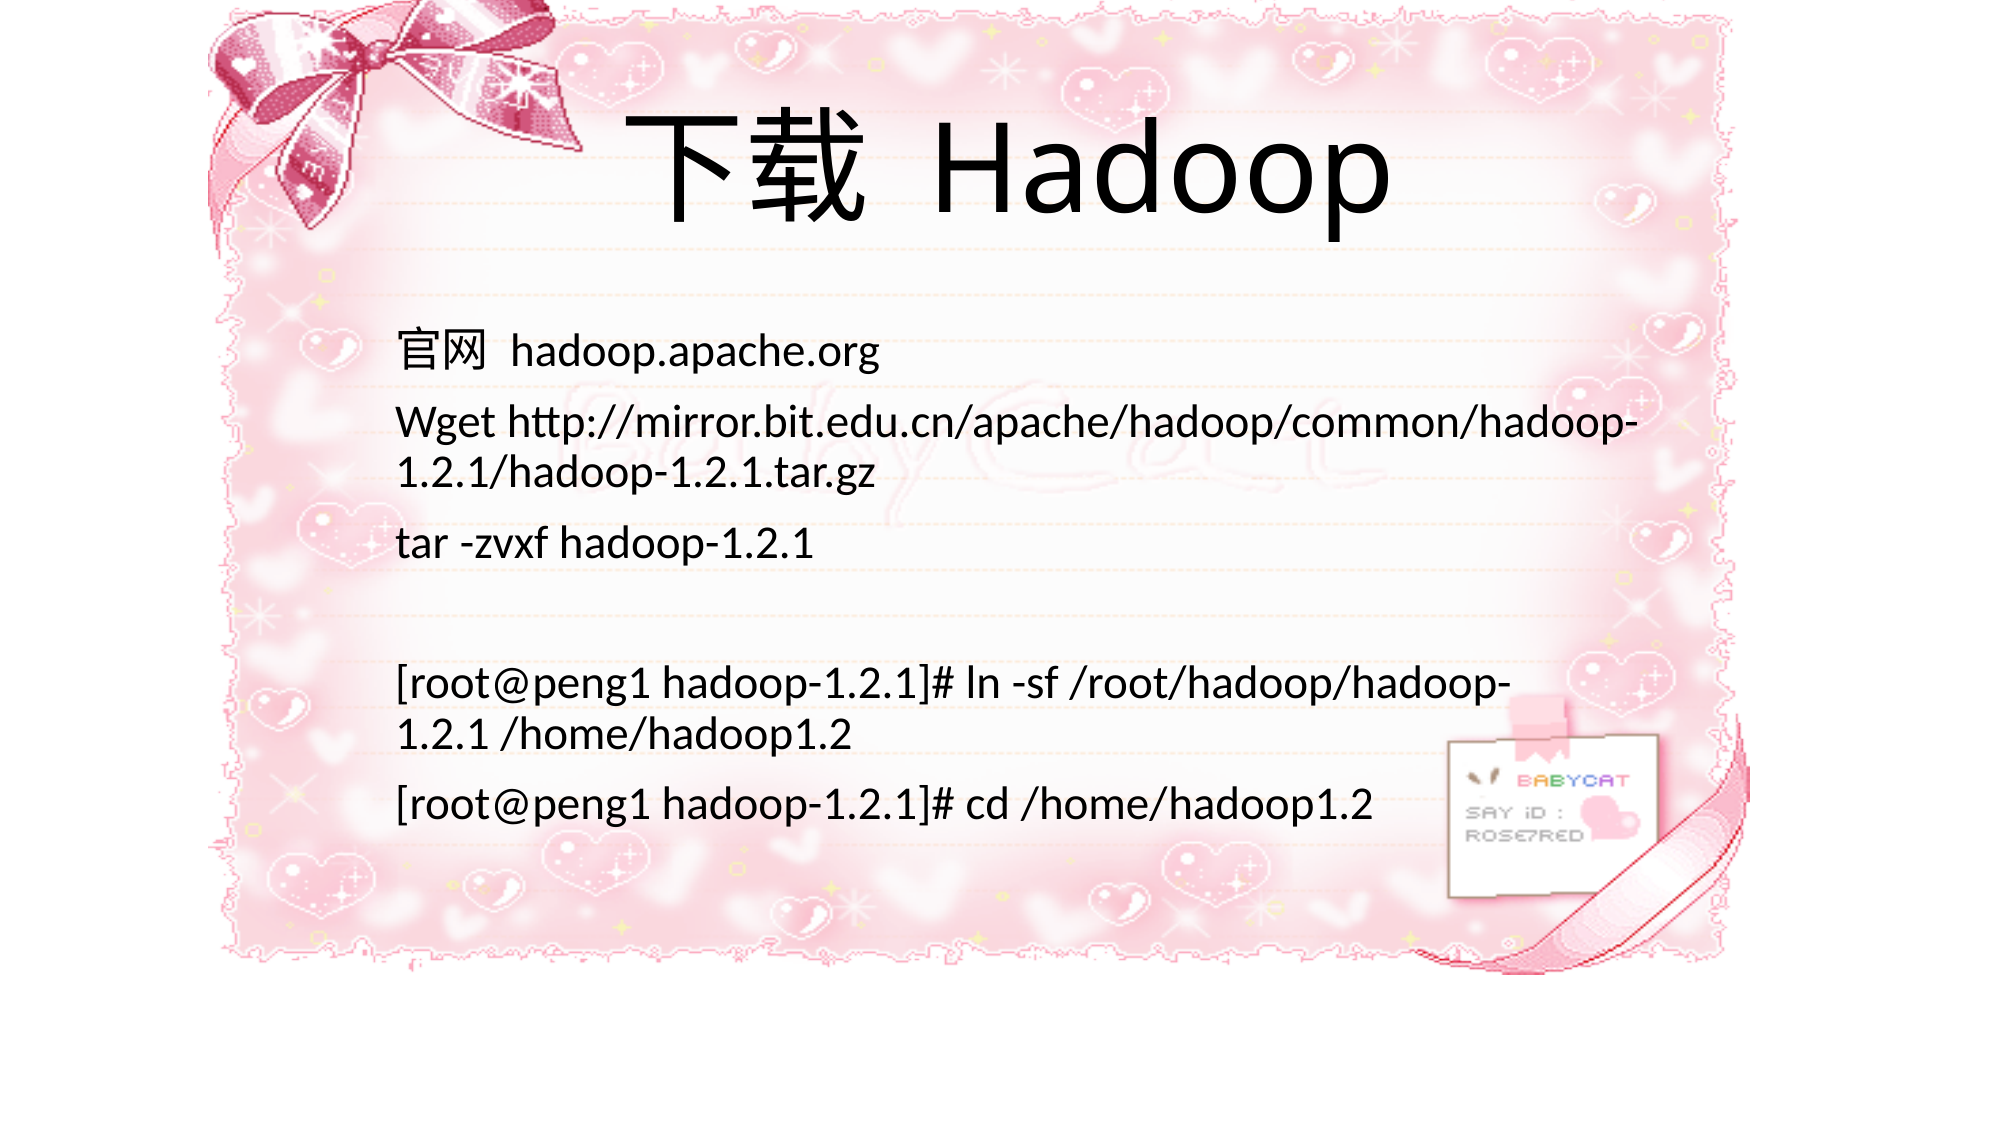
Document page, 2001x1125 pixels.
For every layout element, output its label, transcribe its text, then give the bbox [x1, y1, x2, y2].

title 下载 Hadoop [274, 74, 1775, 247]
picture [208, 0, 1750, 975]
subtitle 官网 hadoop.apache.org Wget http://mirror.bit.edu.cn/apache/hadoop/common/hadoop-1.2.1/hadoop-1.2.1.tar.gz tar -zvxf hadoop-1.2.1 [root@peng1 hadoop-1.2.1]# ln -sf /root/hadoop/hadoop-1.2.1 /home/hadoop1.2 [root@peng1 hadoop-1.2.1]# cd /home/hadoop1.2 [379, 318, 1669, 882]
